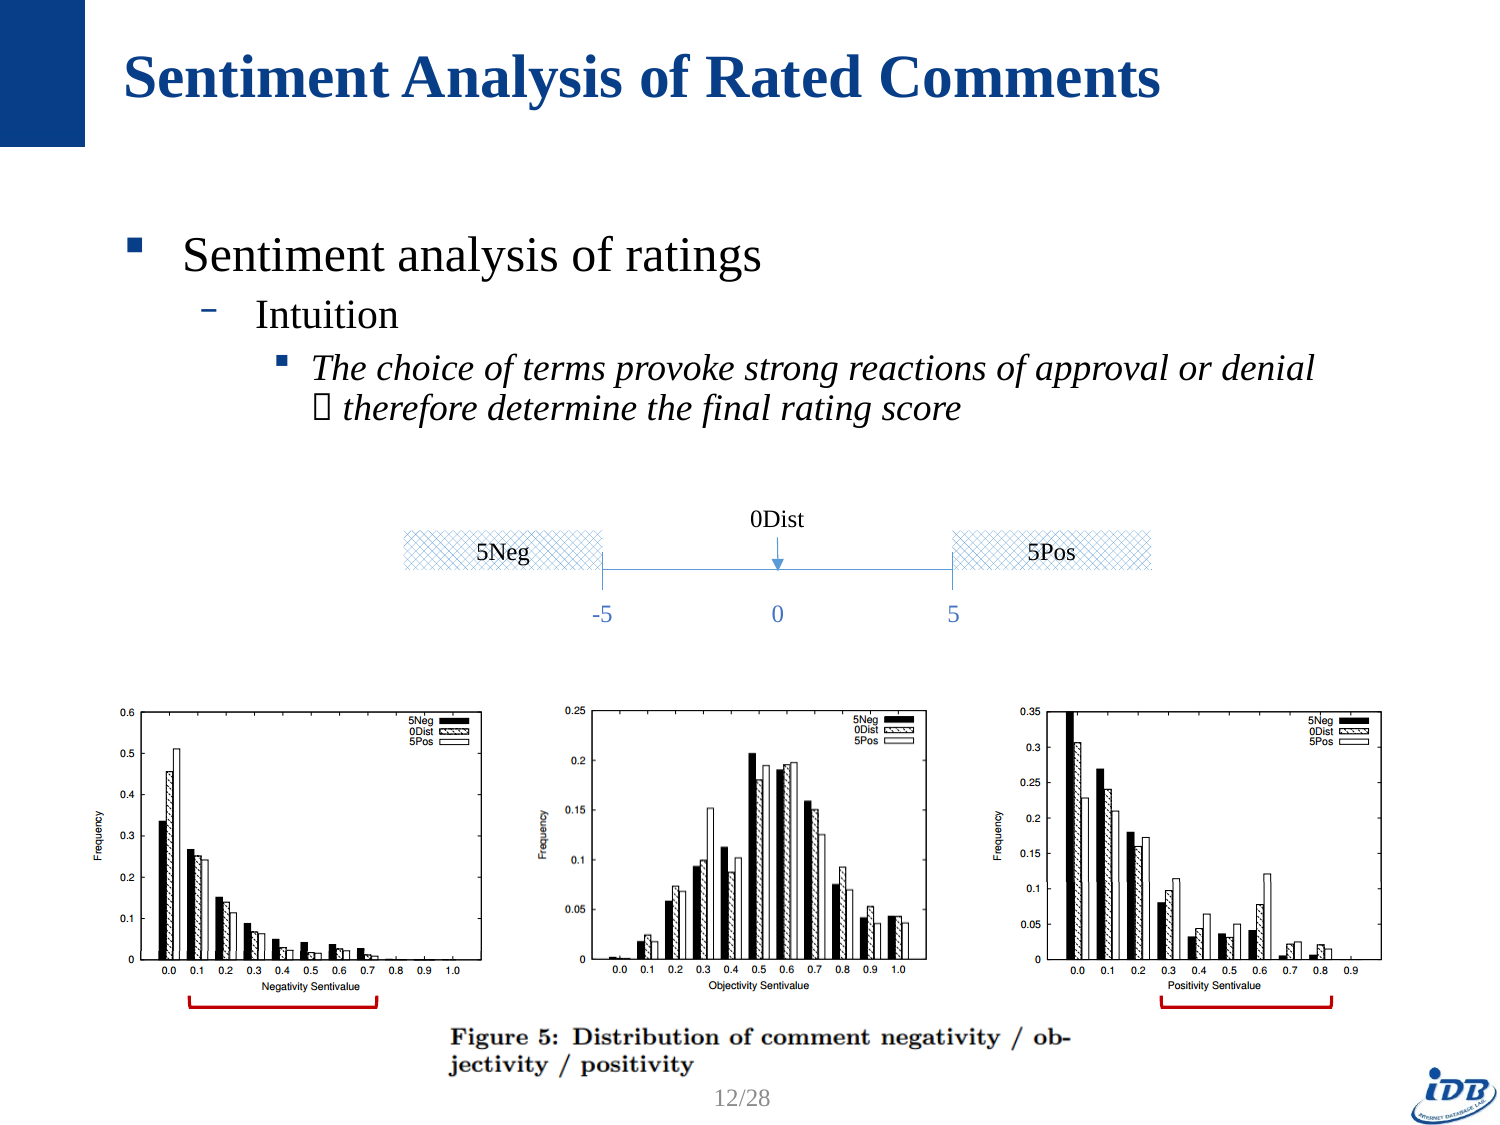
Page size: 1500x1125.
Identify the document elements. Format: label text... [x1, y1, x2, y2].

picture [0, 0, 85, 147]
text_box 5 [932, 590, 975, 635]
list Sentiment analysis of ratings Intuition The choice of terms provoke strong reactions of approval or denial  therefore determine the final rating score [108, 220, 1471, 1079]
picture [1411, 1067, 1497, 1125]
text_box 5Neg [403, 529, 603, 569]
text_box [188, 1001, 378, 1008]
text_box 0 [756, 590, 800, 635]
text_box -5 [577, 590, 628, 635]
text_box 5Pos [951, 529, 1152, 569]
picture [990, 699, 1390, 995]
text_box 0Dist [601, 497, 953, 538]
slide_number 12/28 [573, 1082, 911, 1118]
text_box [1160, 995, 1333, 1008]
title Sentiment Analysis of Rated Comments [108, 15, 1379, 140]
picture [530, 697, 931, 997]
picture [77, 693, 490, 1001]
picture [439, 1023, 1074, 1082]
